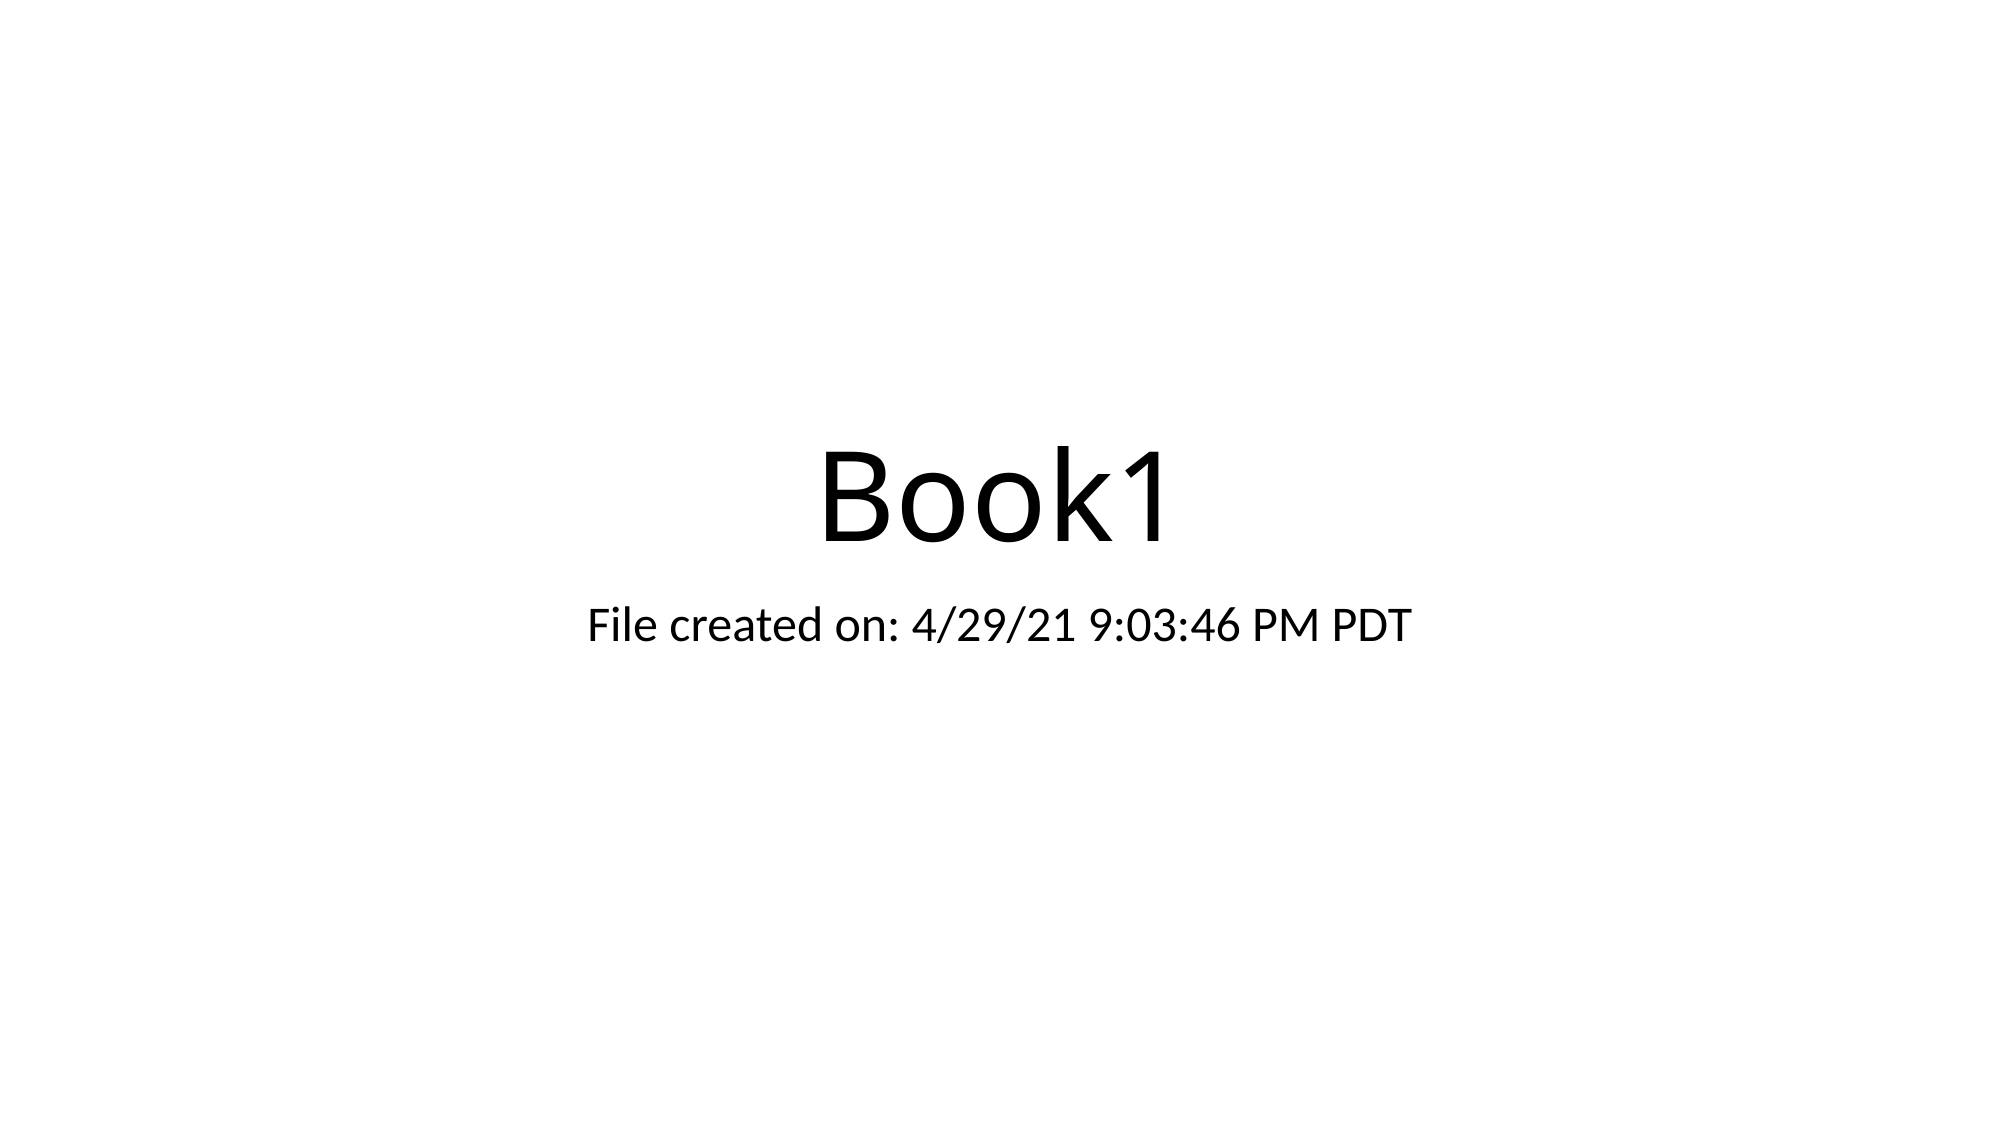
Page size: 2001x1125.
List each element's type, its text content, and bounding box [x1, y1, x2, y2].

subtitle File created on: 4/29/21 9:03:46 PM PDT [249, 590, 1750, 863]
title Book1 [249, 184, 1750, 576]
